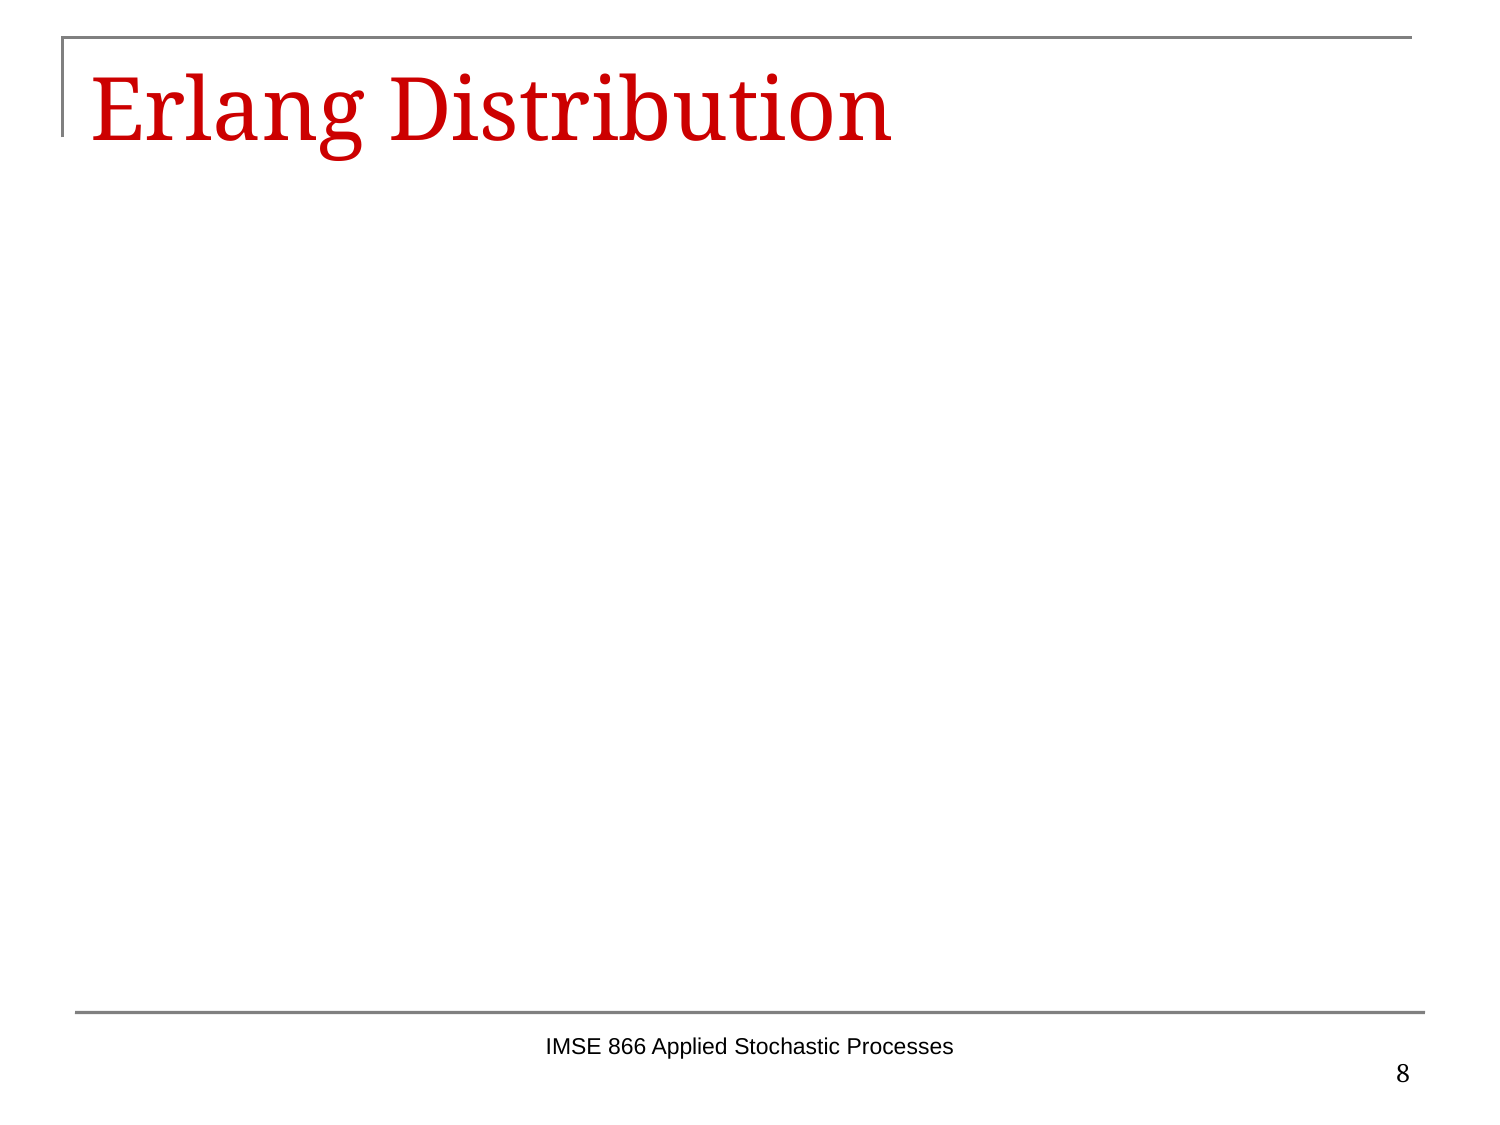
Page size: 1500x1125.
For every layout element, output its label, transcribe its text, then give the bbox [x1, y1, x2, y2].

slide_number 8 [1074, 1023, 1426, 1100]
footer IMSE 866 Applied Stochastic Processes [512, 1024, 988, 1100]
title Erlang Distribution [74, 45, 1426, 233]
